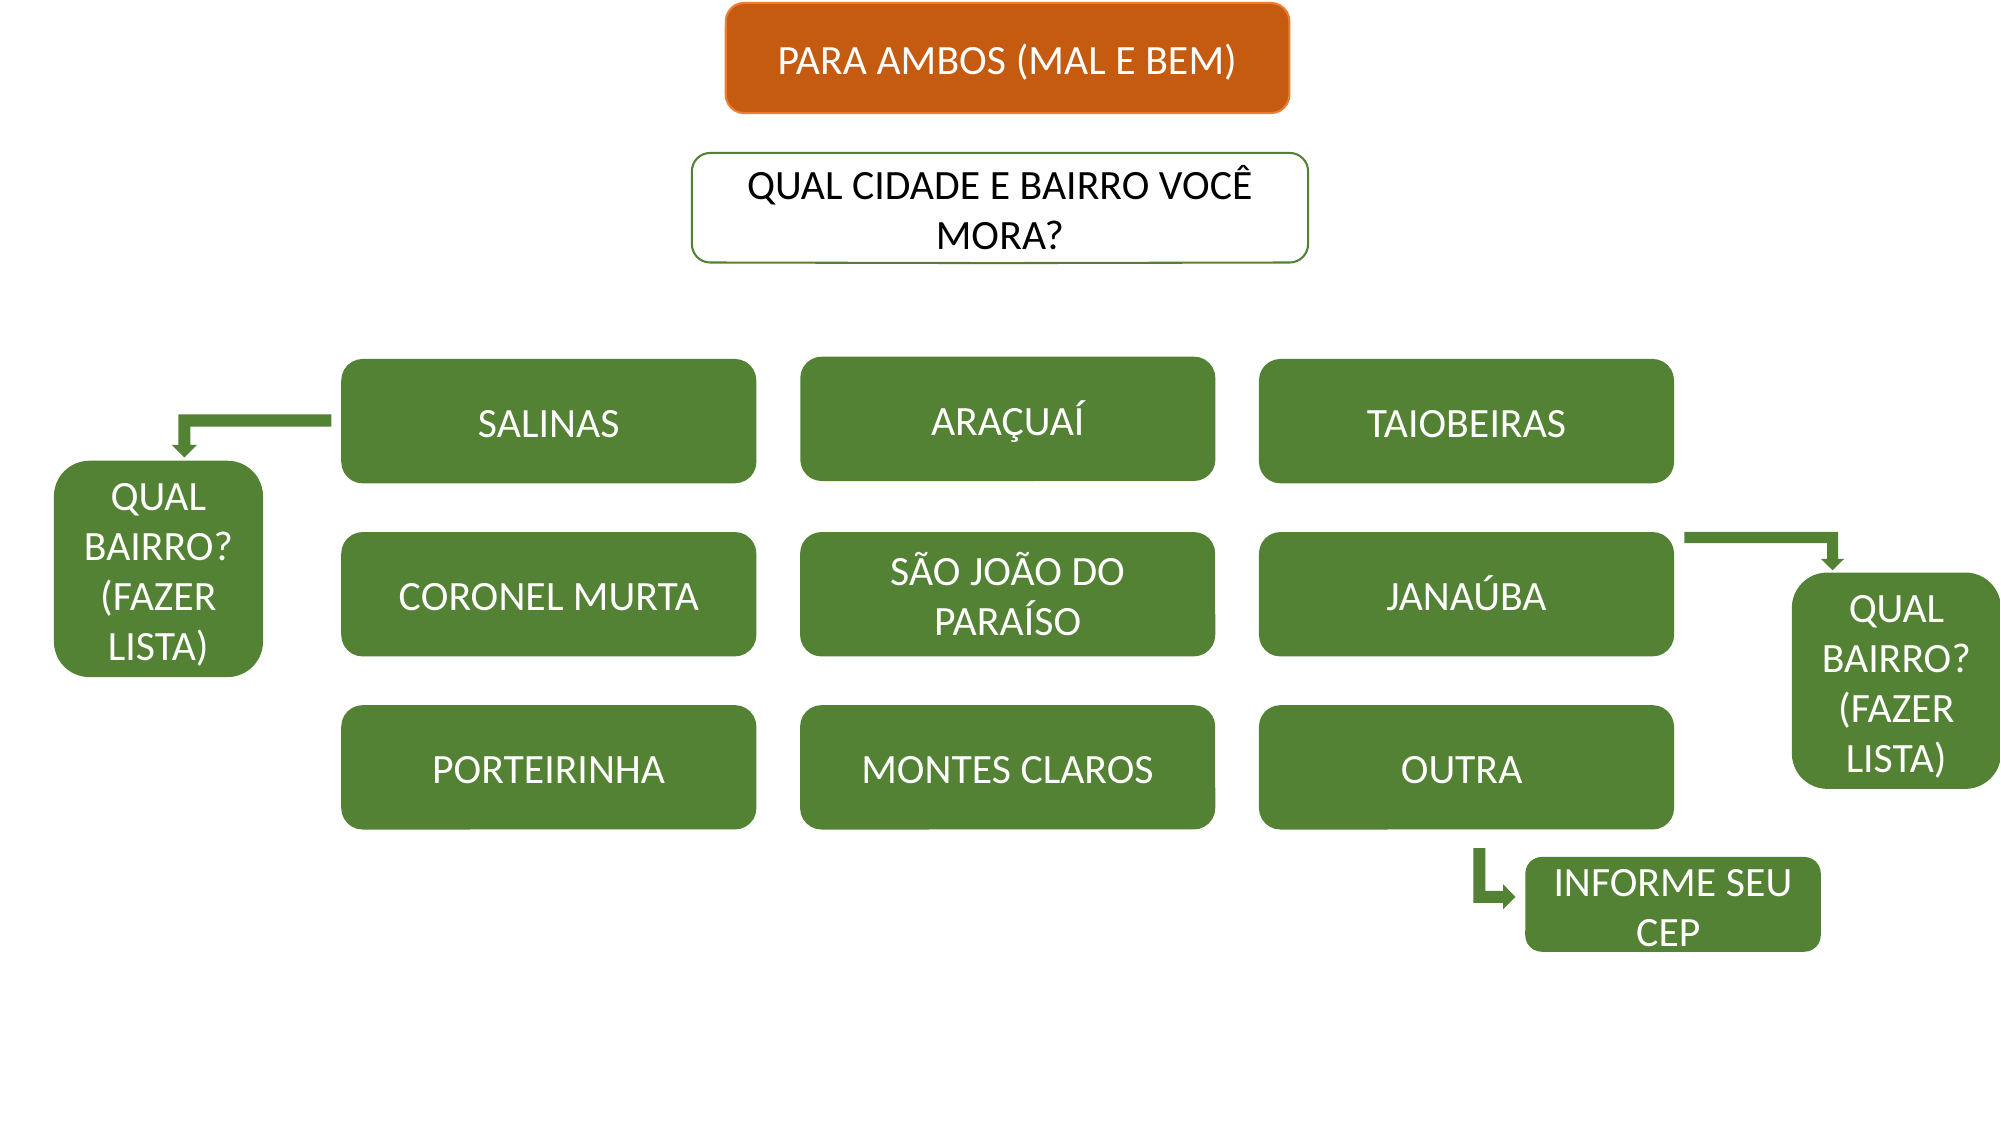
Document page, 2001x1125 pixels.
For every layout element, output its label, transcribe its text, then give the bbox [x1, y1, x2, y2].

text_box QUAL BAIRRO? (FAZER LISTA) [53, 460, 264, 678]
text_box SALINAS [341, 358, 757, 484]
text_box PORTEIRINHA [341, 705, 757, 830]
text_box MONTES CLAROS [800, 705, 1216, 830]
text_box JANAÚBA [1258, 532, 1675, 657]
text_box PARA AMBOS (MAL E BEM) [724, 1, 1291, 115]
text_box [1684, 531, 1845, 571]
text_box ARAÇUAÍ [800, 356, 1216, 482]
text_box [171, 414, 332, 458]
text_box INFORME SEU CEP [1525, 856, 1821, 952]
text_box QUAL CIDADE E BAIRRO VOCÊ MORA? [690, 151, 1310, 265]
text_box CORONEL MURTA [341, 532, 757, 657]
text_box [1473, 848, 1516, 910]
text_box OUTRA [1258, 705, 1675, 830]
text_box TAIOBEIRAS [1258, 358, 1675, 484]
text_box SÃO JOÃO DO PARAÍSO [800, 532, 1216, 657]
text_box QUAL BAIRRO? (FAZER LISTA) [1791, 572, 2000, 789]
